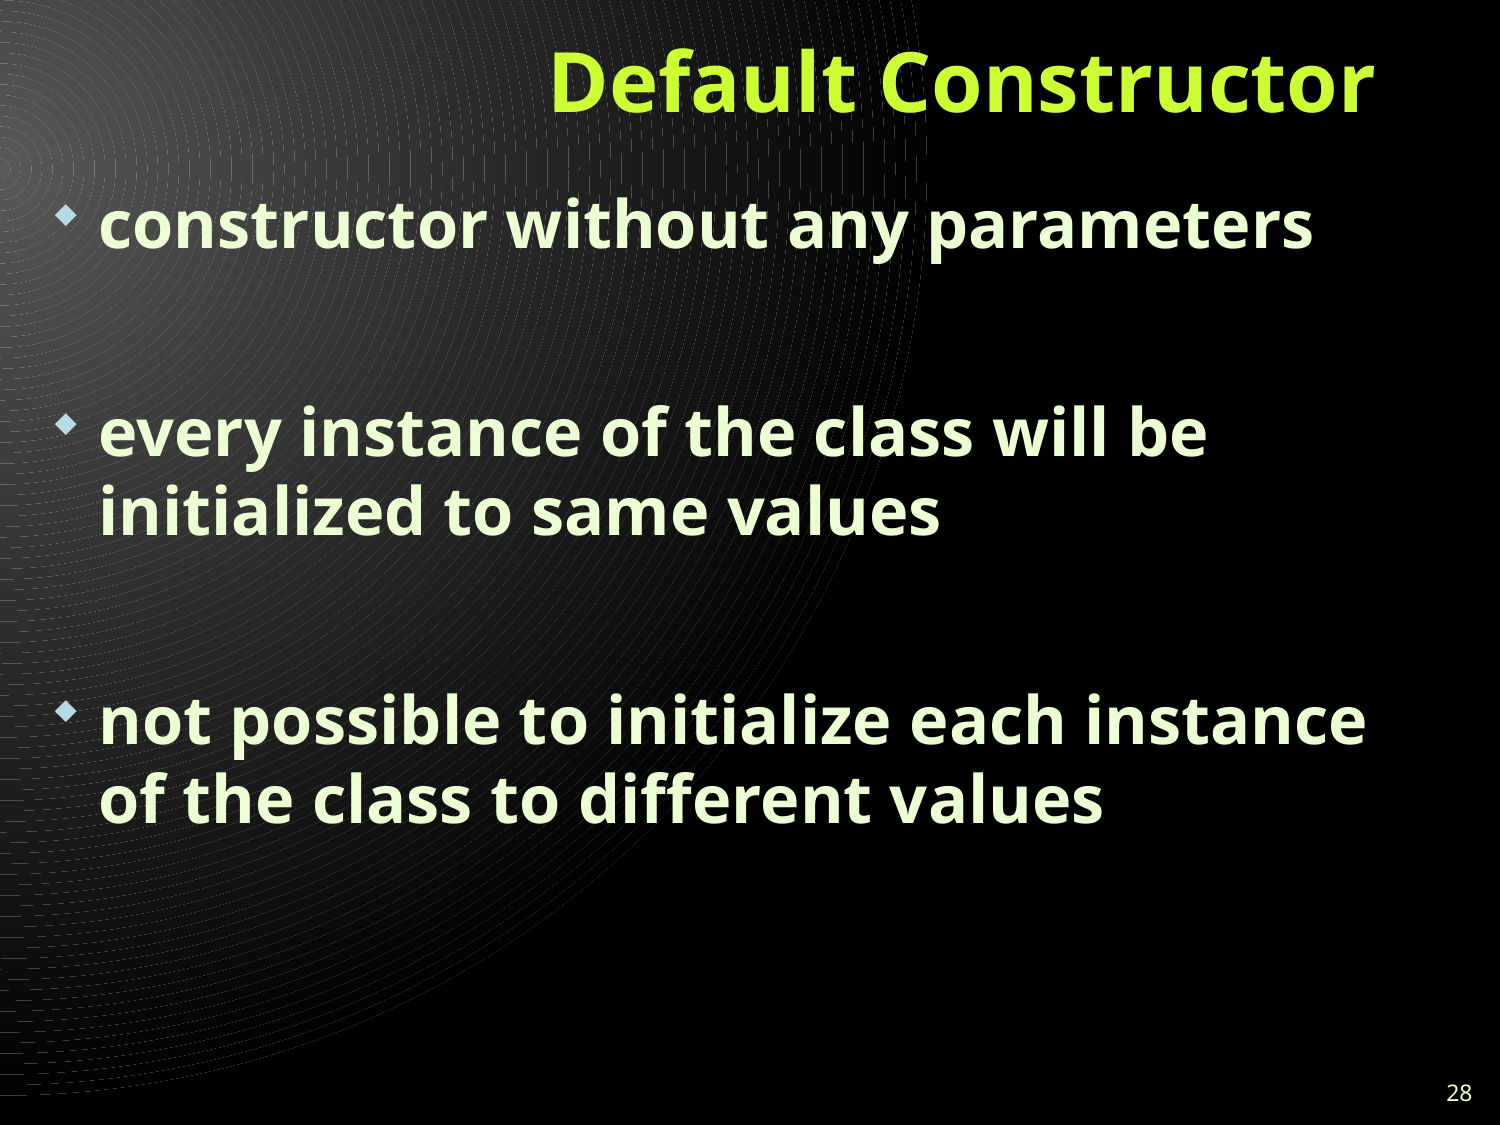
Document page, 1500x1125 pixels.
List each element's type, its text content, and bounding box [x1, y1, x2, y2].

slide_number 28 [1412, 1074, 1488, 1113]
list constructor without any parameters every instance of the class will be initialized to same values not possible to initialize each instance of the class to different values [37, 174, 1463, 1100]
title Default Constructor [300, 12, 1463, 163]
